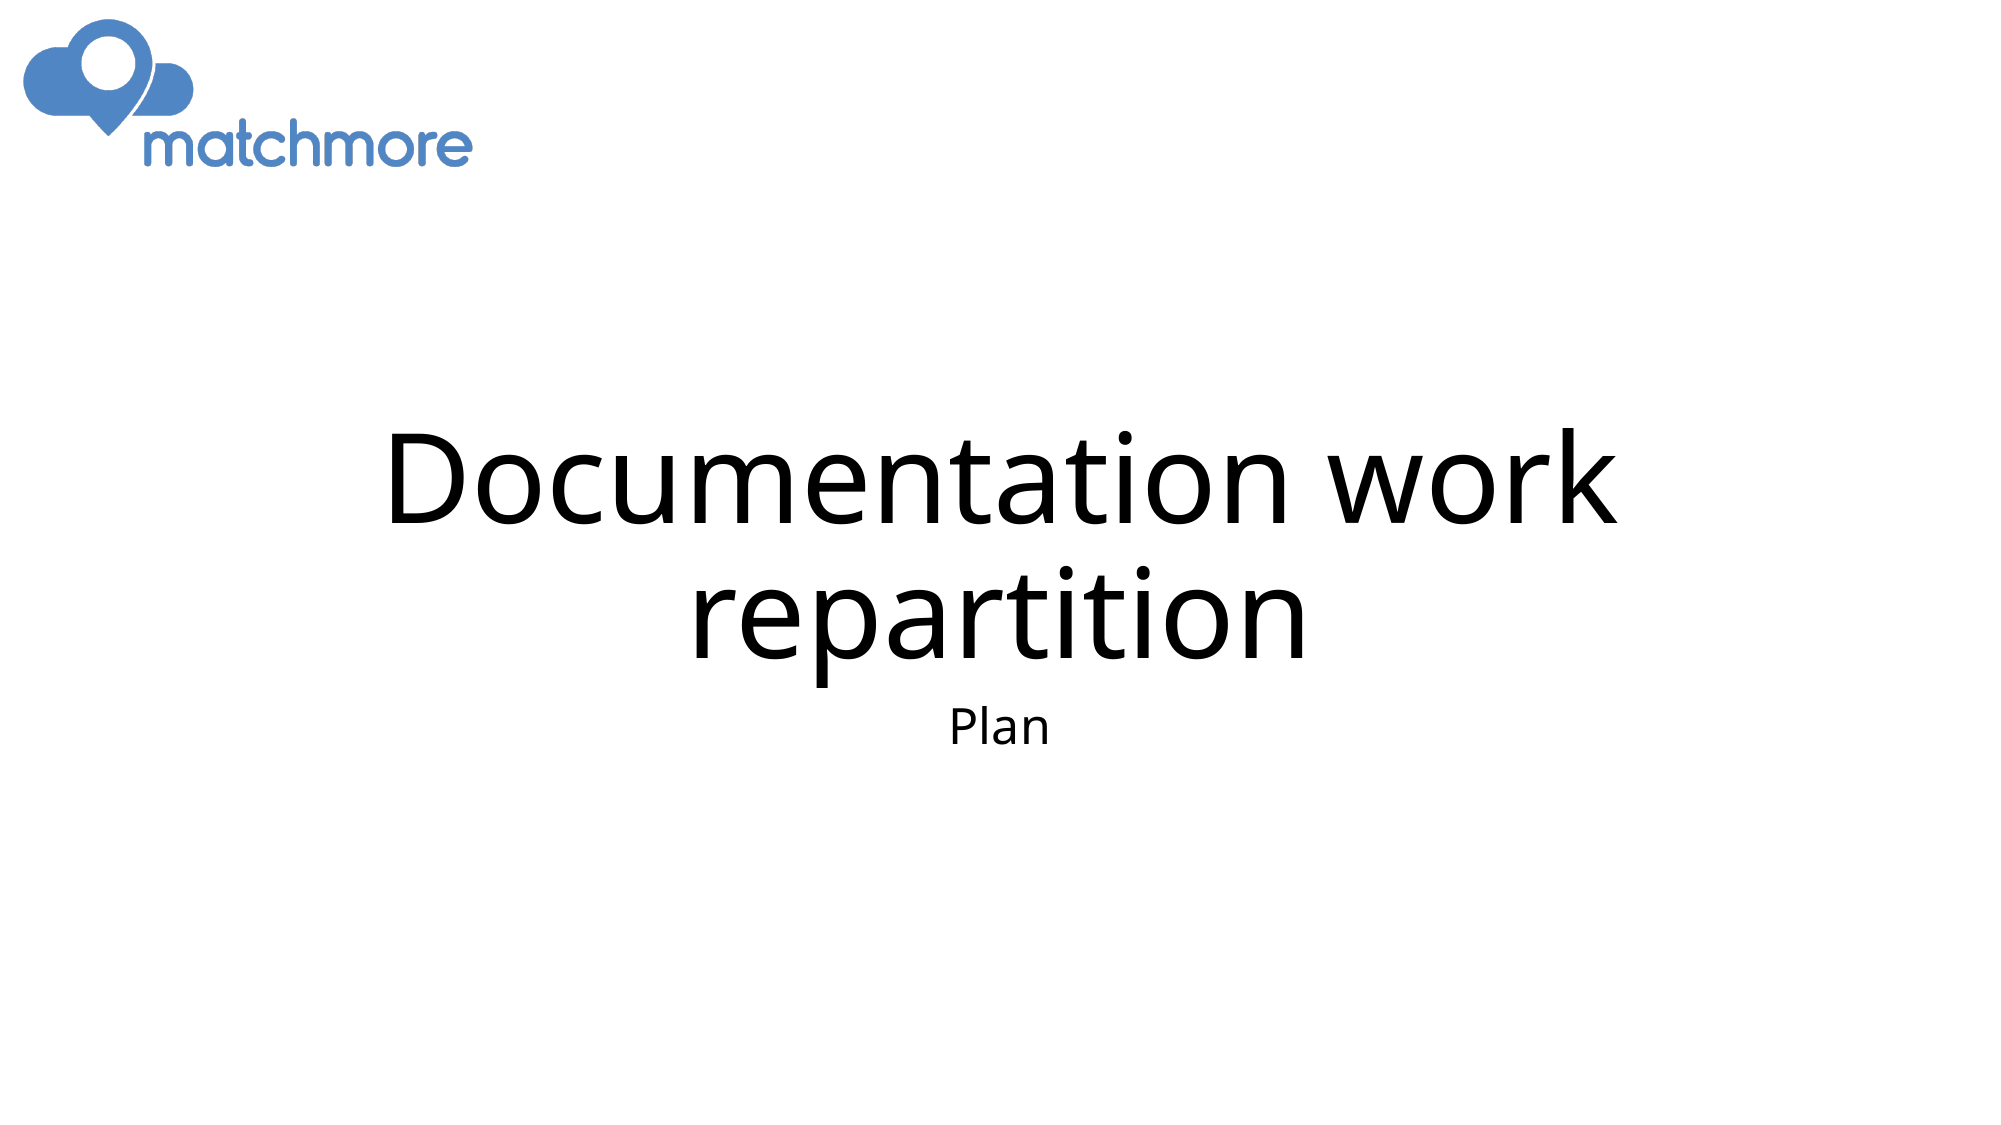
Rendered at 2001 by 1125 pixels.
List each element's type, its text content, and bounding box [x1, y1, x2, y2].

picture [22, 18, 473, 167]
subtitle Plan [249, 693, 1750, 966]
title Documentation work repartition [249, 301, 1750, 693]
